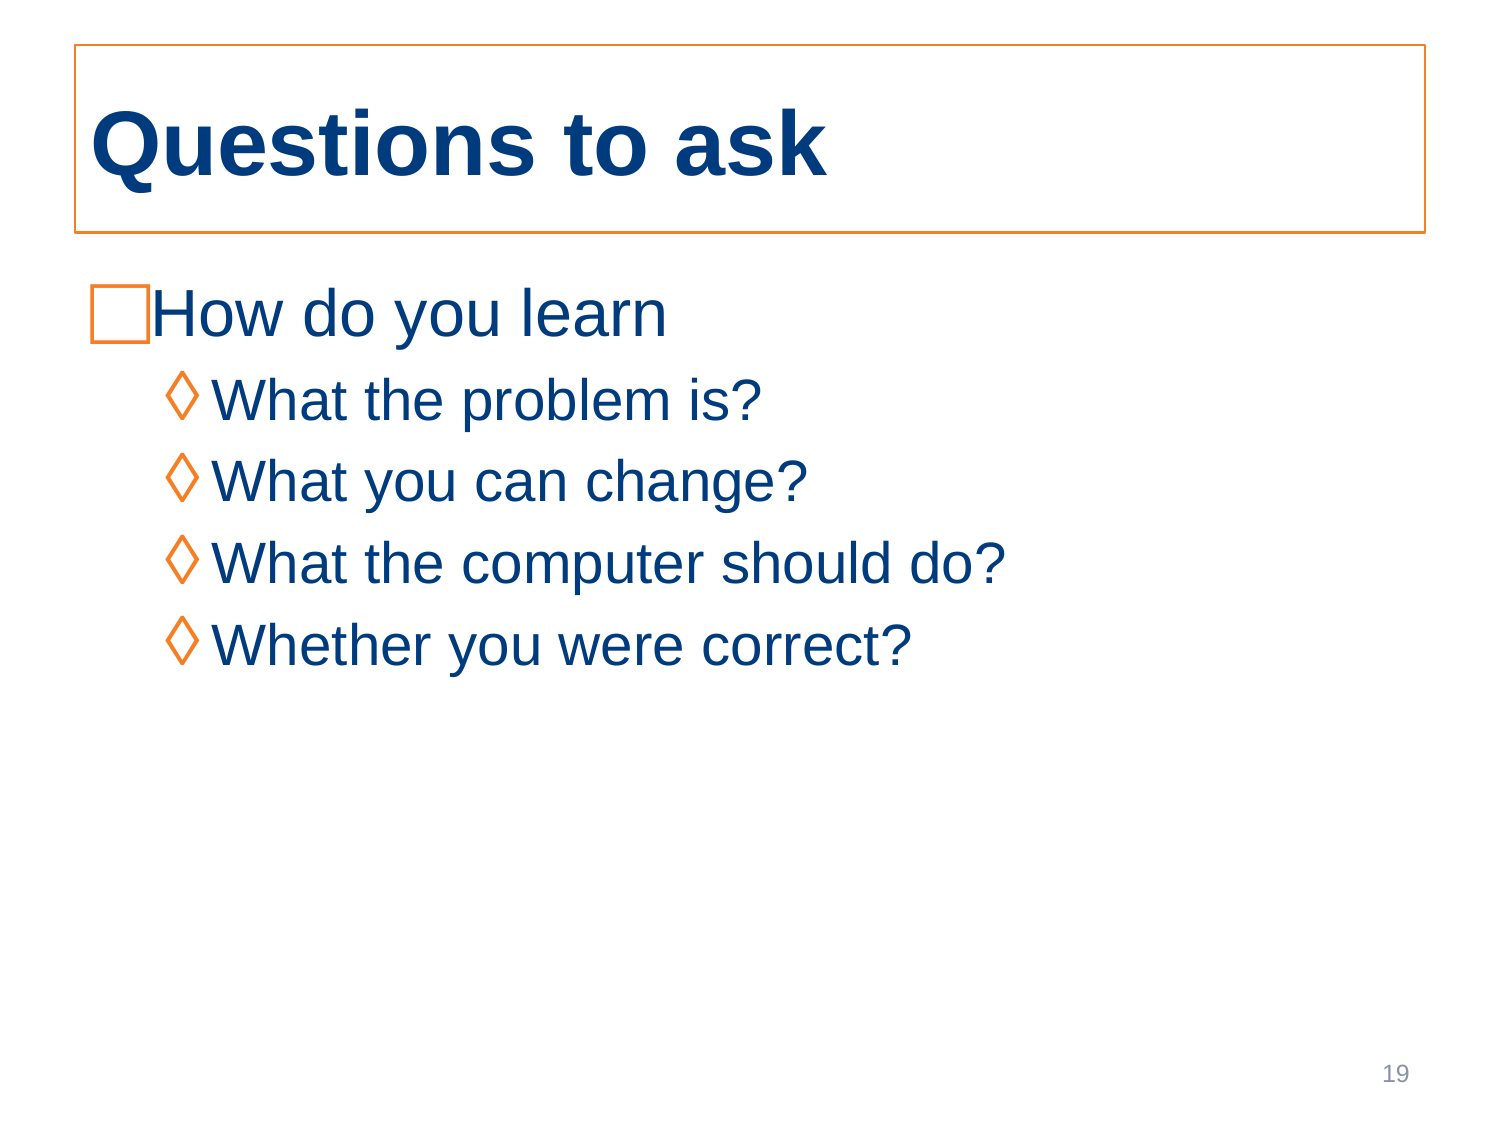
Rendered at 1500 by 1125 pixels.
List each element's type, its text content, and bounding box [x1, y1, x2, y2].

list How do you learn What the problem is? What you can change? What the computer should do? Whether you were correct? [75, 262, 1425, 1038]
title Questions to ask [74, 44, 1426, 234]
slide_number 19 [1074, 1042, 1425, 1103]
